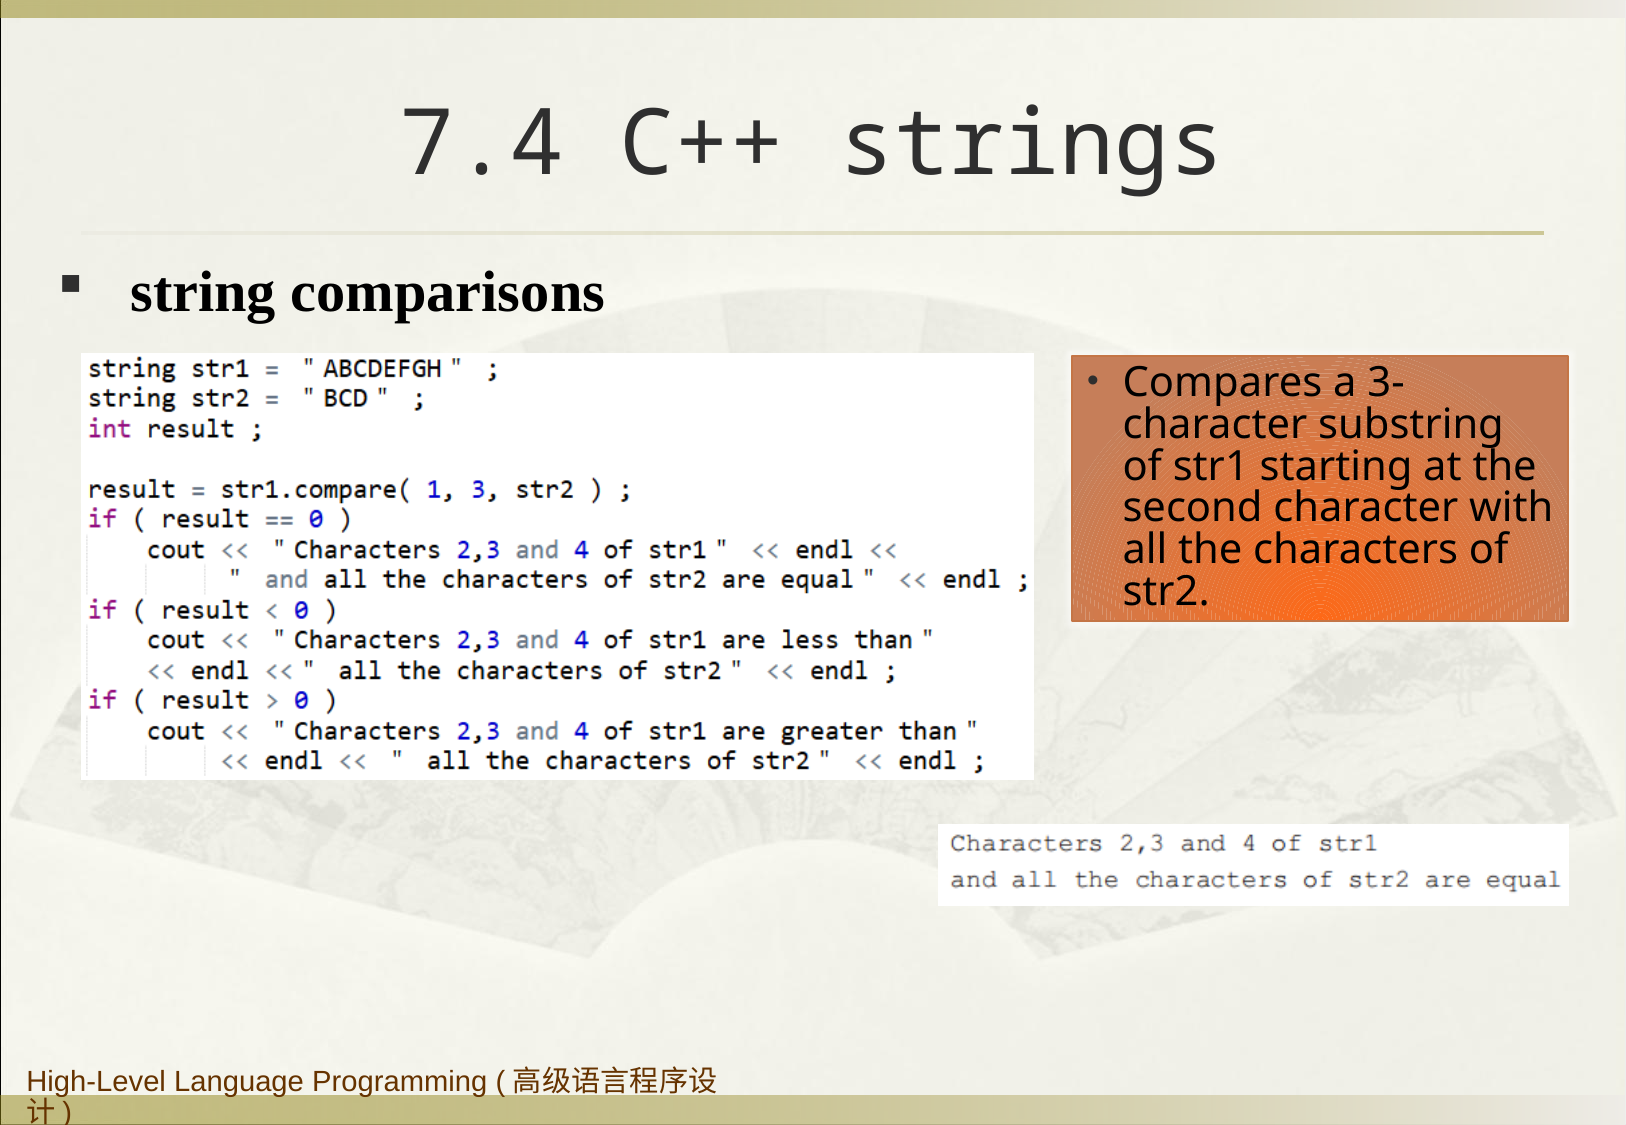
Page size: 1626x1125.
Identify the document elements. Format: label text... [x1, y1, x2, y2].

picture [0, 0, 1626, 1125]
text_box Compares a 3-character substring of str1 starting at the second character with all the characters of str2. [1071, 355, 1569, 622]
title 7.4 C++ strings [81, 44, 1544, 232]
list string comparisons [44, 231, 1508, 1001]
